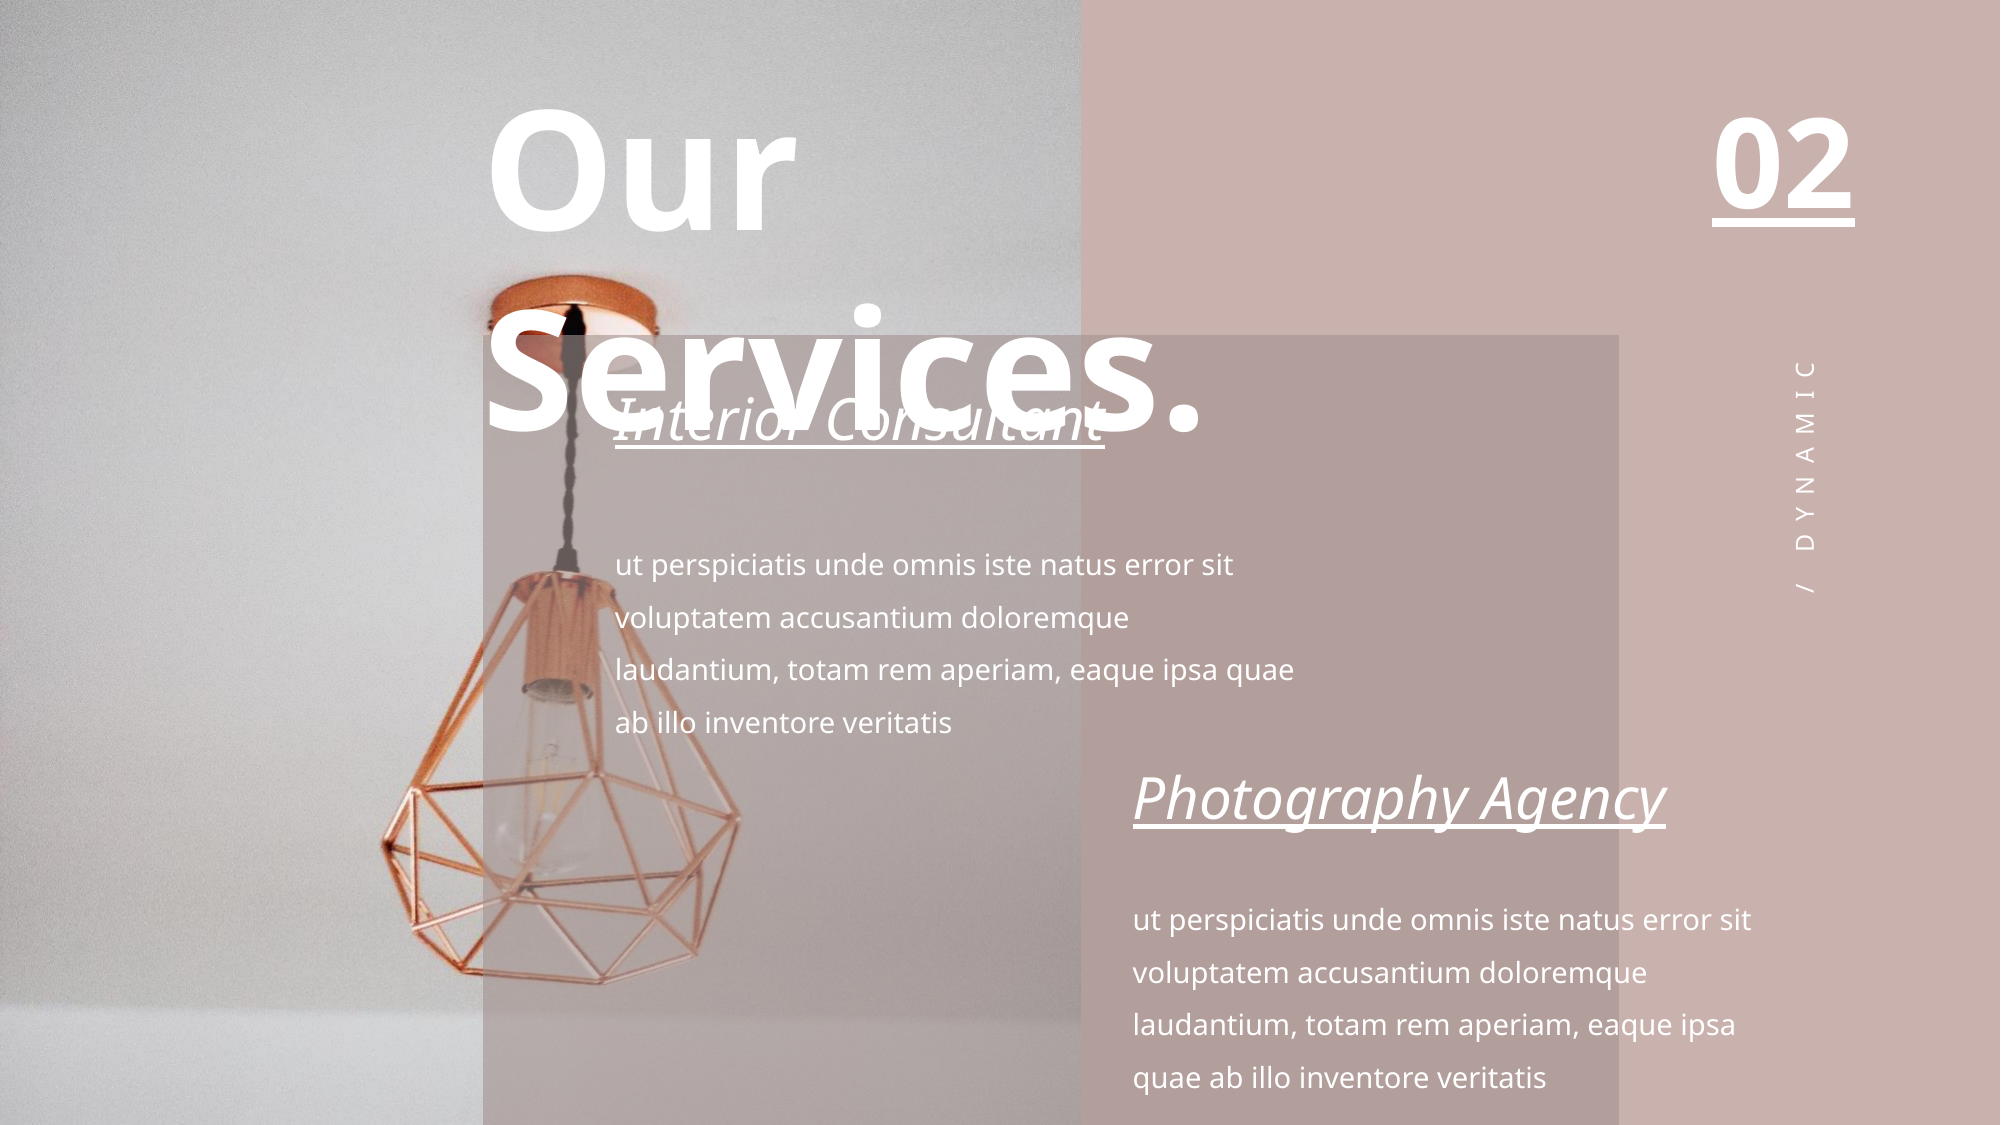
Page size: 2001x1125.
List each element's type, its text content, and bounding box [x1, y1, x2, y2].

text_box Interior Consultant [1081, 374, 1203, 460]
text_box Our Services. [1081, 56, 1406, 472]
picture [0, 0, 1081, 1125]
text_box / DYNAMIC [1781, 348, 1827, 741]
text_box Photography Agency [1117, 754, 1720, 839]
text_box ut perspiciatis unde omnis iste natus error sit voluptatem accusantium doloremque laudantium, totam rem aperiam, eaque ipsa quae ab illo inventore veritatis [1081, 521, 1314, 729]
text_box ut perspiciatis unde omnis iste natus error sit voluptatem accusantium doloremque laudantium, totam rem aperiam, eaque ipsa quae ab illo inventore veritatis [1117, 876, 1823, 1073]
text_box 02 [1643, 76, 1924, 242]
text_box [1081, 334, 1620, 1125]
